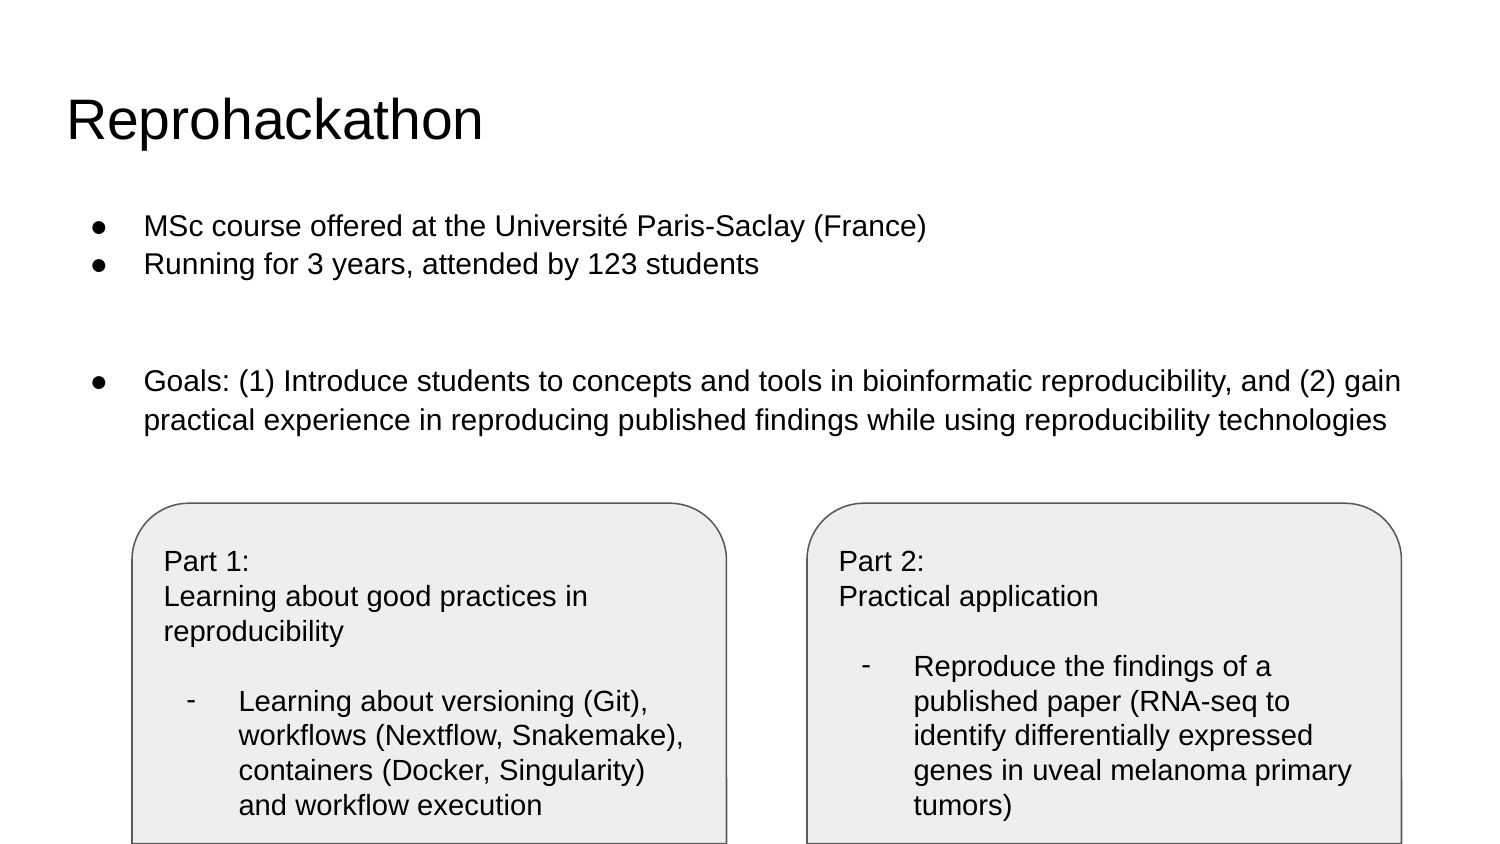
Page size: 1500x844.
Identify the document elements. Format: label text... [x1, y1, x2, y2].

title Reprohackathon [51, 72, 1449, 167]
list MSc course offered at the Université Paris-Saclay (France) Running for 3 years, attended by 123 students Goals: (1) Introduce students to concepts and tools in bioinformatic reproducibility, and (2) gain practical experience in reproducing published findings while using reproducibility technologies [51, 189, 1449, 476]
text_box Part 1: Learning about good practices in reproducibility Learning about versioning (Git), workflows (Nextflow, Snakemake), containers (Docker, Singularity) and workflow execution [131, 503, 727, 844]
text_box Part 2: Practical application Reproduce the findings of a published paper (RNA-seq to identify differentially expressed genes in uveal melanoma primary tumors) [806, 503, 1402, 844]
